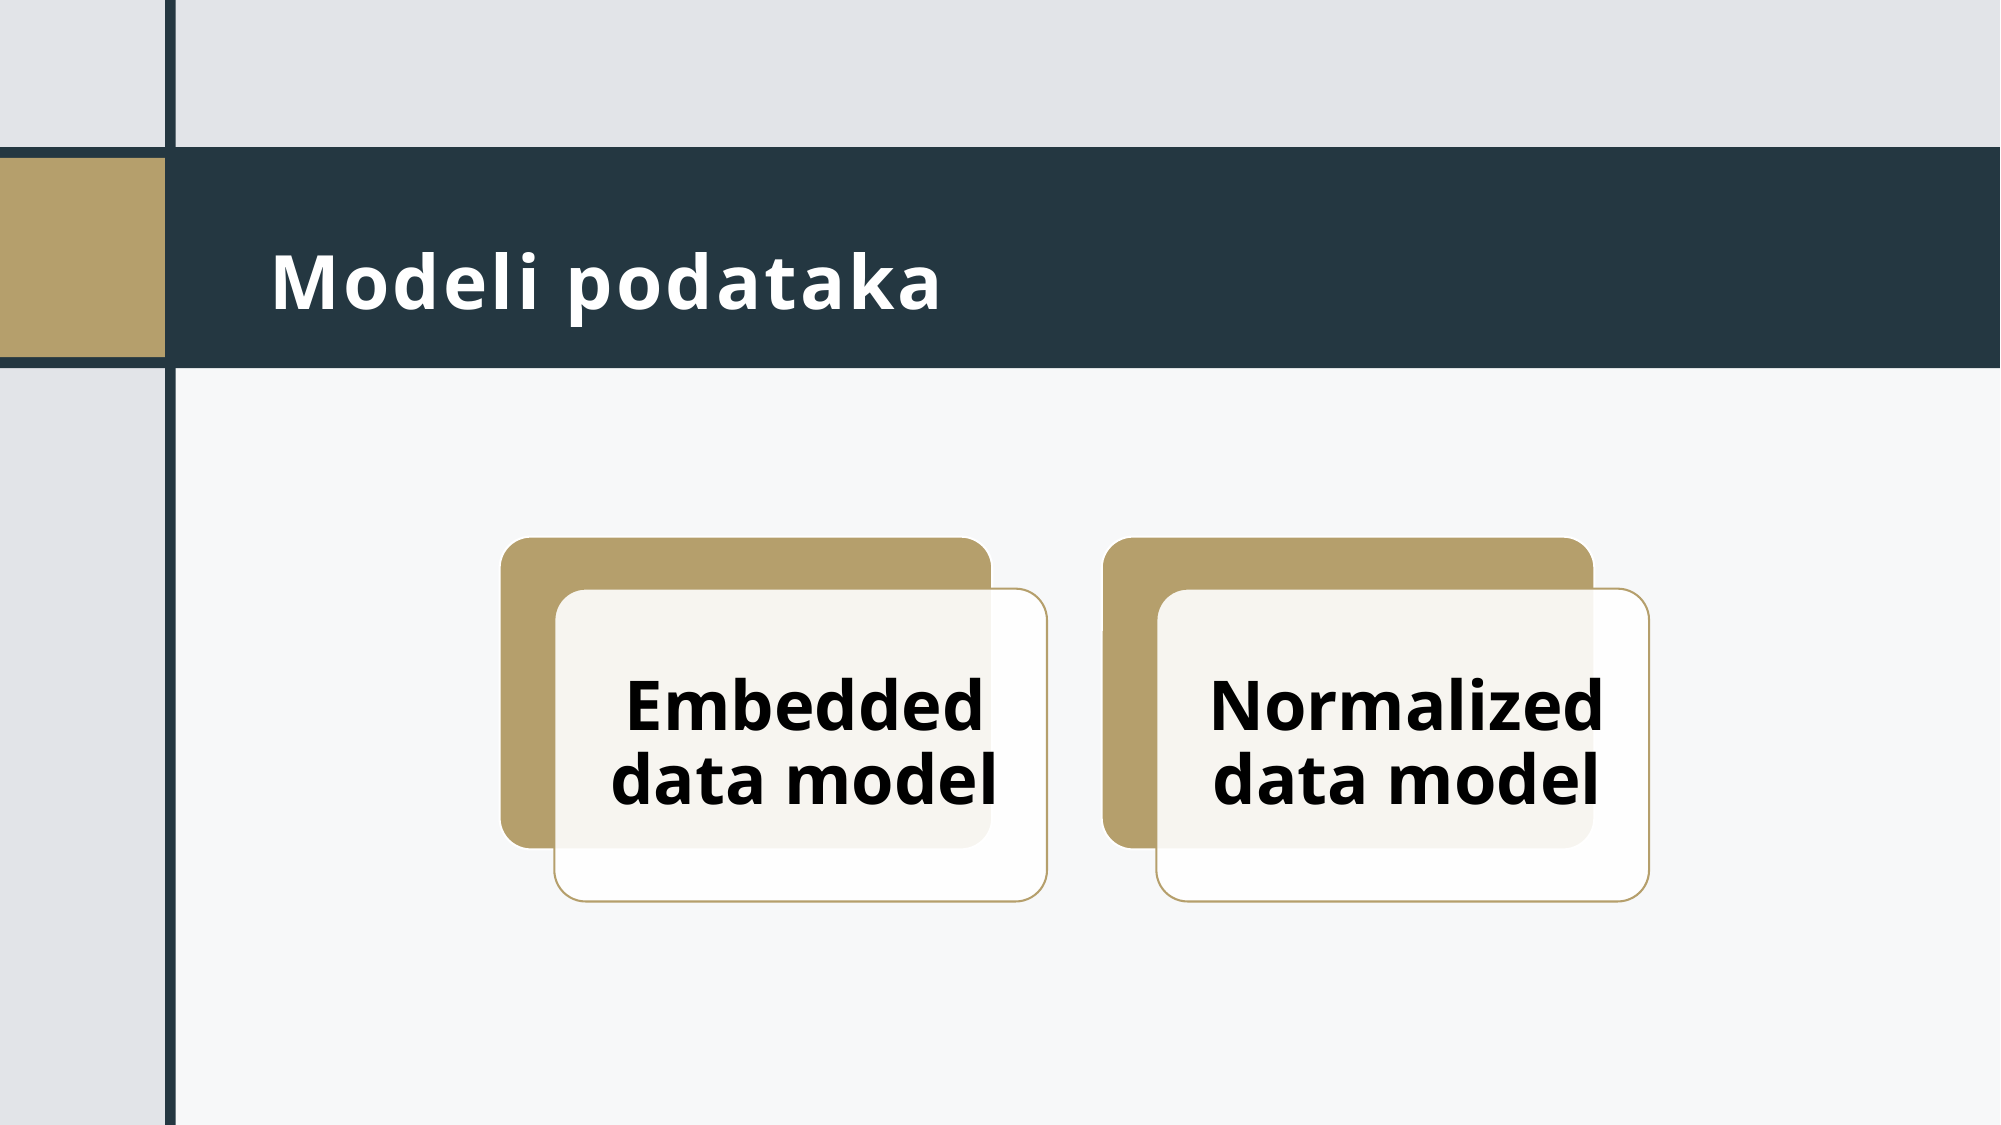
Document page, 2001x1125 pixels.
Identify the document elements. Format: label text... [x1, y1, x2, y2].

text_box [0, 369, 164, 1125]
text_box [177, 0, 2000, 146]
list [499, 448, 1650, 990]
text_box [177, 369, 2000, 1125]
text_box [177, 146, 2000, 369]
title Modeli podataka [251, 171, 1895, 341]
text_box [0, 157, 164, 358]
text_box [164, 0, 177, 1125]
text_box [0, 358, 164, 369]
text_box [0, 0, 164, 146]
text_box [0, 146, 164, 157]
